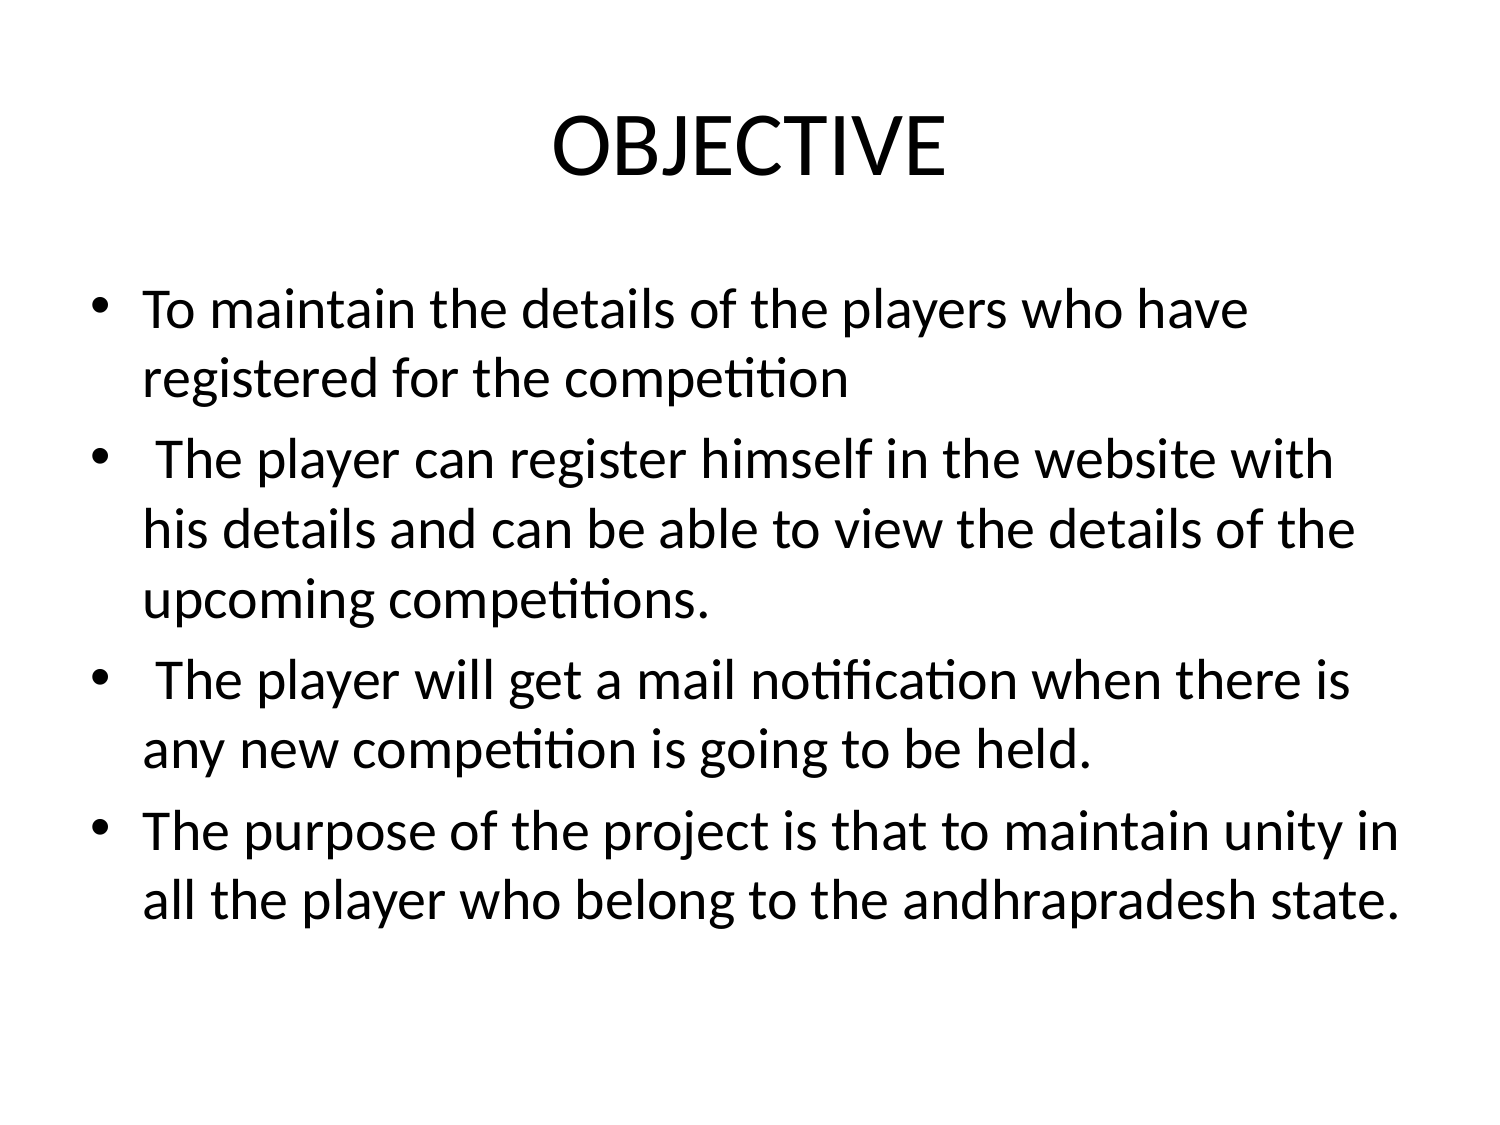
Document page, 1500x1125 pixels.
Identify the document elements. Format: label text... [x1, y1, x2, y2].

list To maintain the details of the players who have registered for the competition The player can register himself in the website with his details and can be able to view the details of the upcoming competitions. The player will get a mail notification when there is any new competition is going to be held. The purpose of the project is that to maintain unity in all the player who belong to the andhrapradesh state. [75, 262, 1425, 1005]
title OBJECTIVE [75, 45, 1425, 233]
